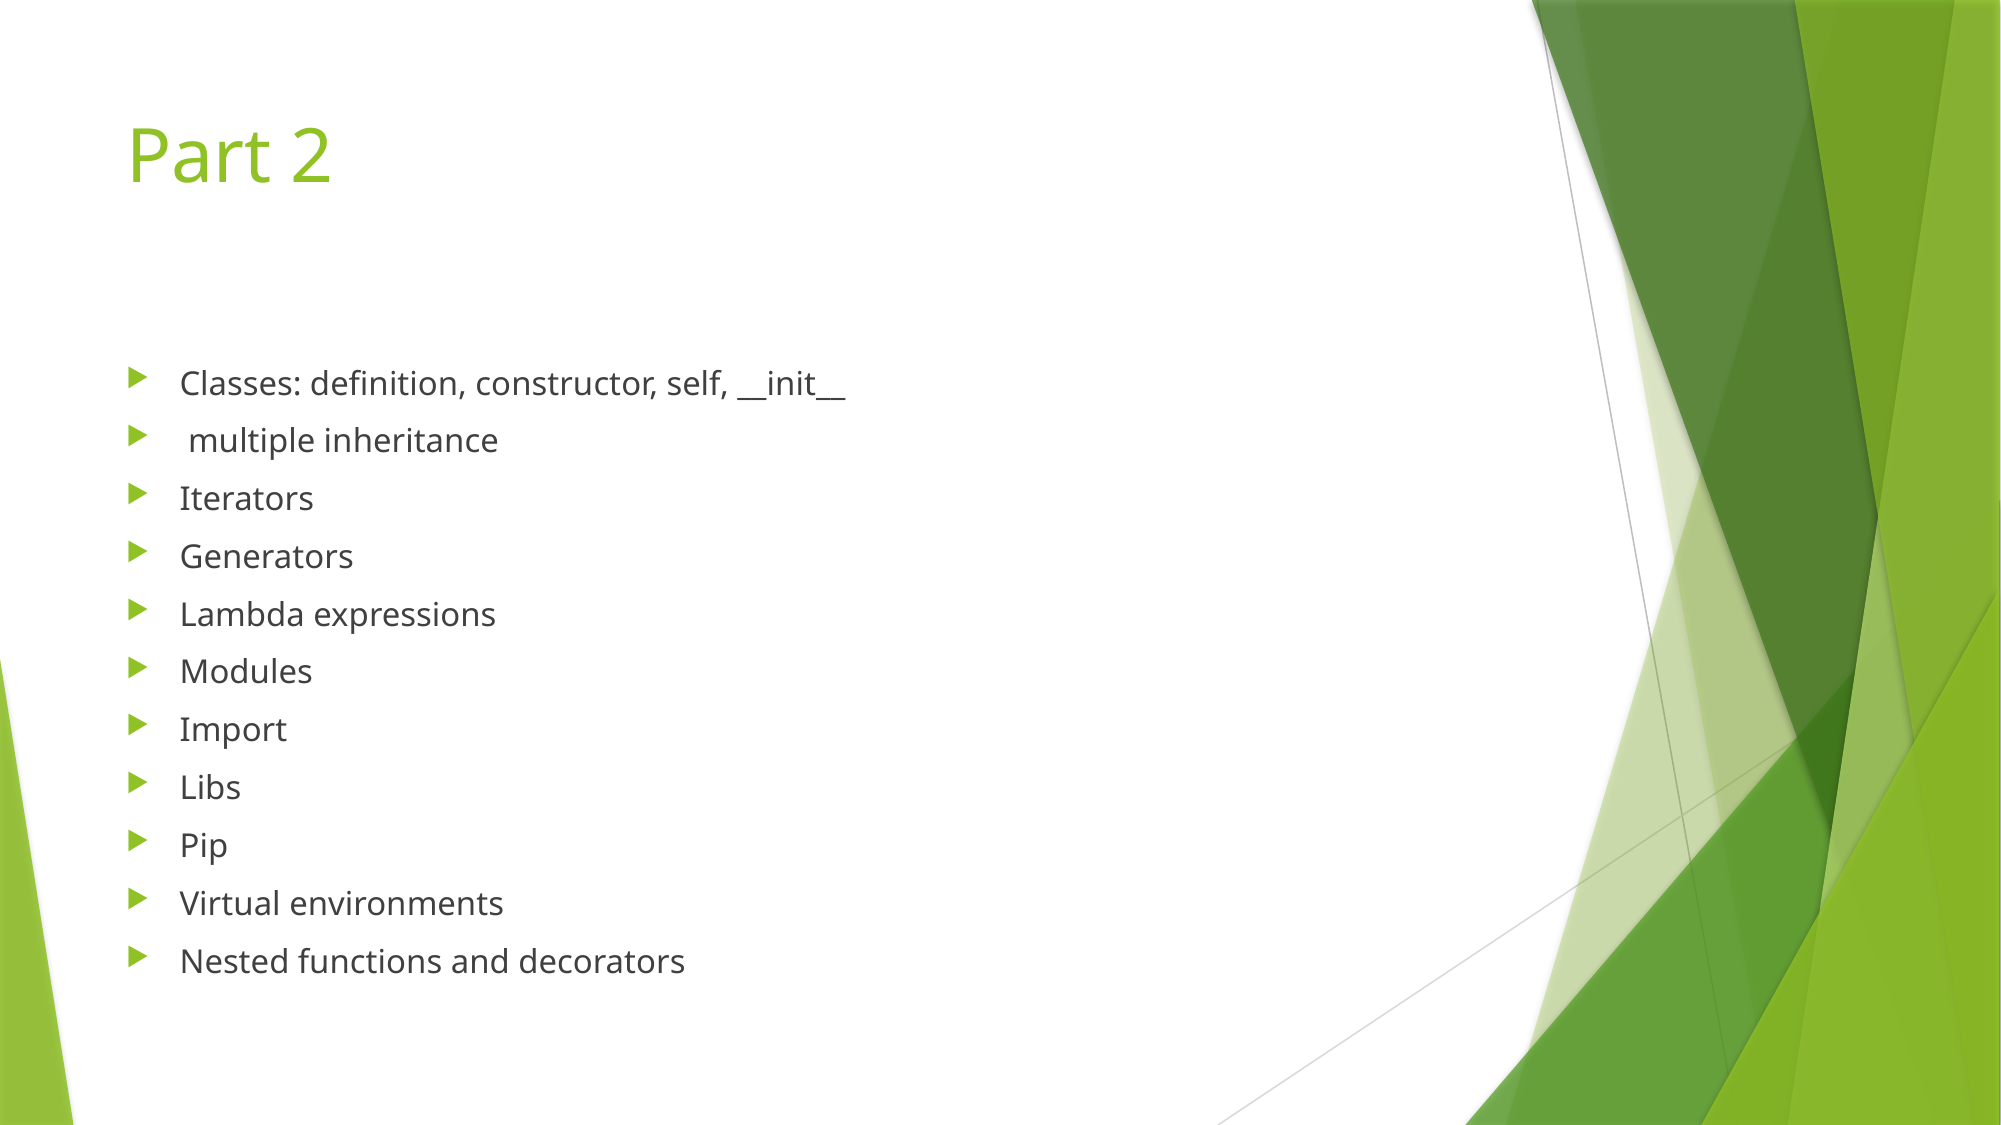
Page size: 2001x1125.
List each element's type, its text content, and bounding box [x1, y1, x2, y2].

title Part 2 [111, 99, 1522, 317]
list Classes: definition, constructor, self, __init__ multiple inheritance Iterators Generators Lambda expressions Modules Import Libs Pip Virtual environments Nested functions and decorators [111, 354, 1522, 992]
